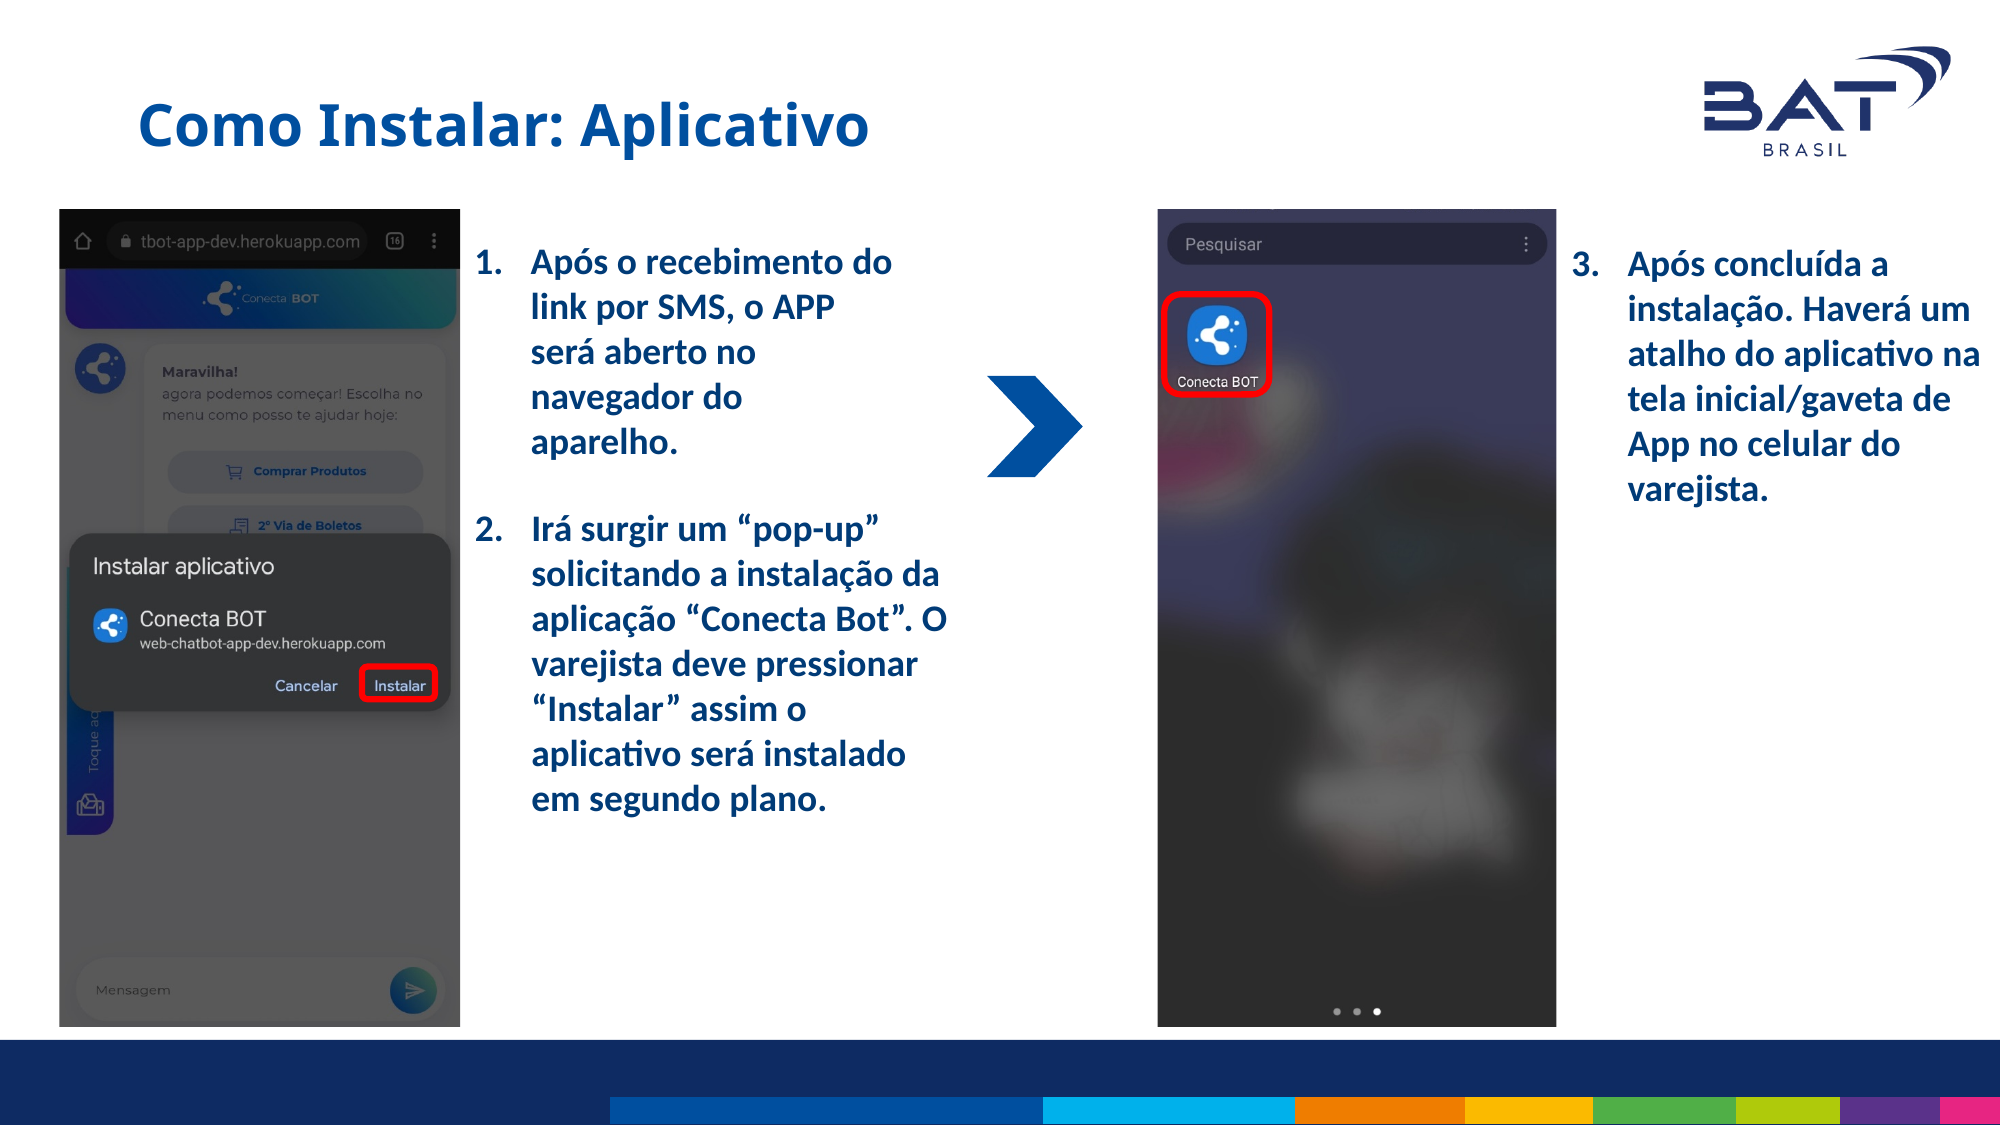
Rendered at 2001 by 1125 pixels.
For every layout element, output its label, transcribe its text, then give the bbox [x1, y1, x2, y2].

text_box Como Instalar: Aplicativo [122, 89, 1047, 167]
picture [1157, 209, 1557, 1027]
text_box Após concluída a instalação. Haverá um atalho do aplicativo na tela inicial/gaveta de App no celular do varejista. [1557, 231, 2000, 517]
text_box [984, 374, 1085, 479]
picture [59, 209, 461, 1027]
text_box Após o recebimento do link por SMS, o APP será aberto no navegador do aparelho. [461, 229, 913, 470]
text_box Irá surgir um “pop-up” solicitando a instalação da aplicação “Conecta Bot”. O varejista deve pressionar “Instalar” assim o aplicativo será instalado em segundo plano. [461, 496, 976, 827]
